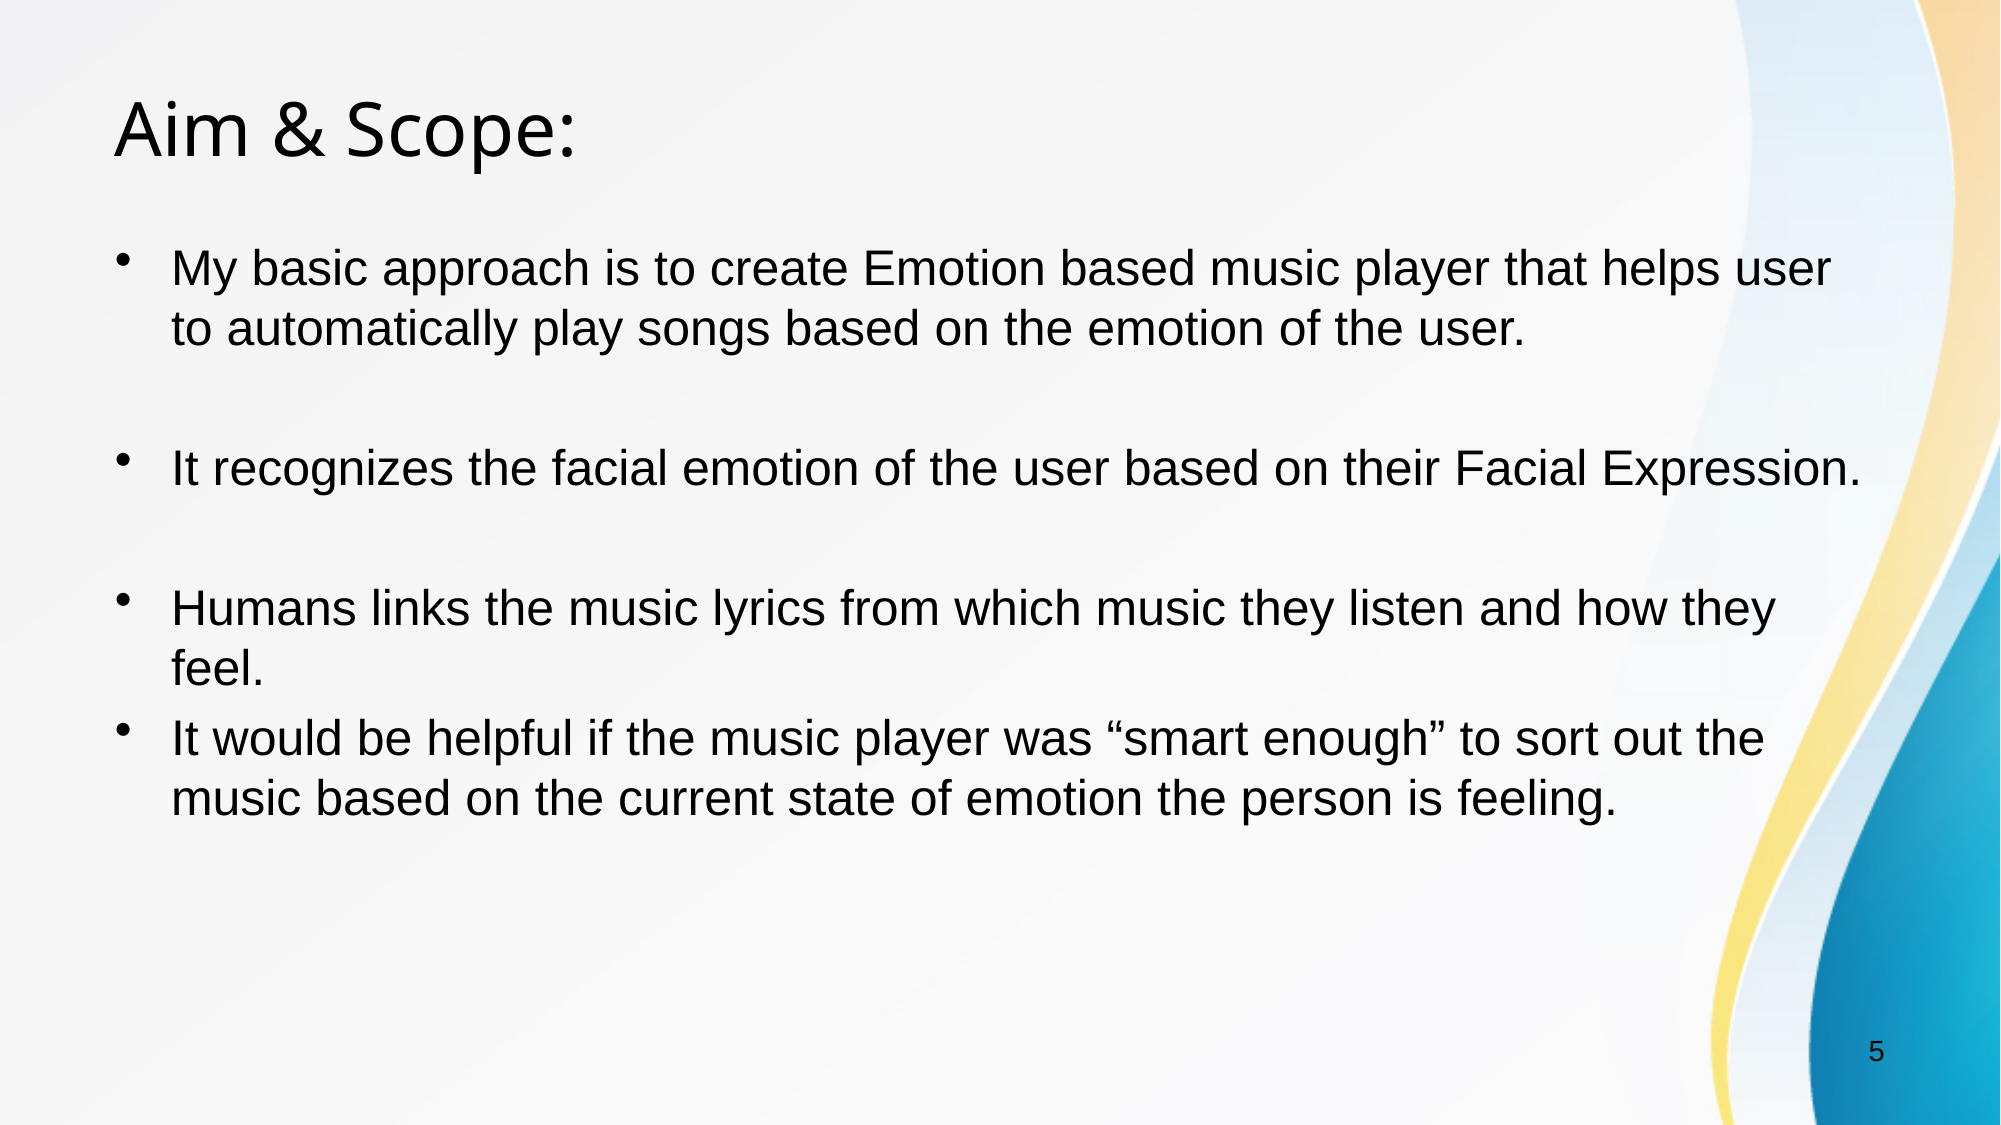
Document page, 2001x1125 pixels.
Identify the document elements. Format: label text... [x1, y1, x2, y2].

title Aim & Scope: [99, 78, 1901, 175]
slide_number 5 [1433, 1024, 1900, 1103]
picture [0, 0, 2001, 1125]
list My basic approach is to create Emotion based music player that helps user to automatically play songs based on the emotion of the user. It recognizes the facial emotion of the user based on their Facial Expression. Humans links the music lyrics from which music they listen and how they feel. It would be helpful if the music player was “smart enough” to sort out the music based on the current state of emotion the person is feeling. [99, 228, 1901, 1103]
